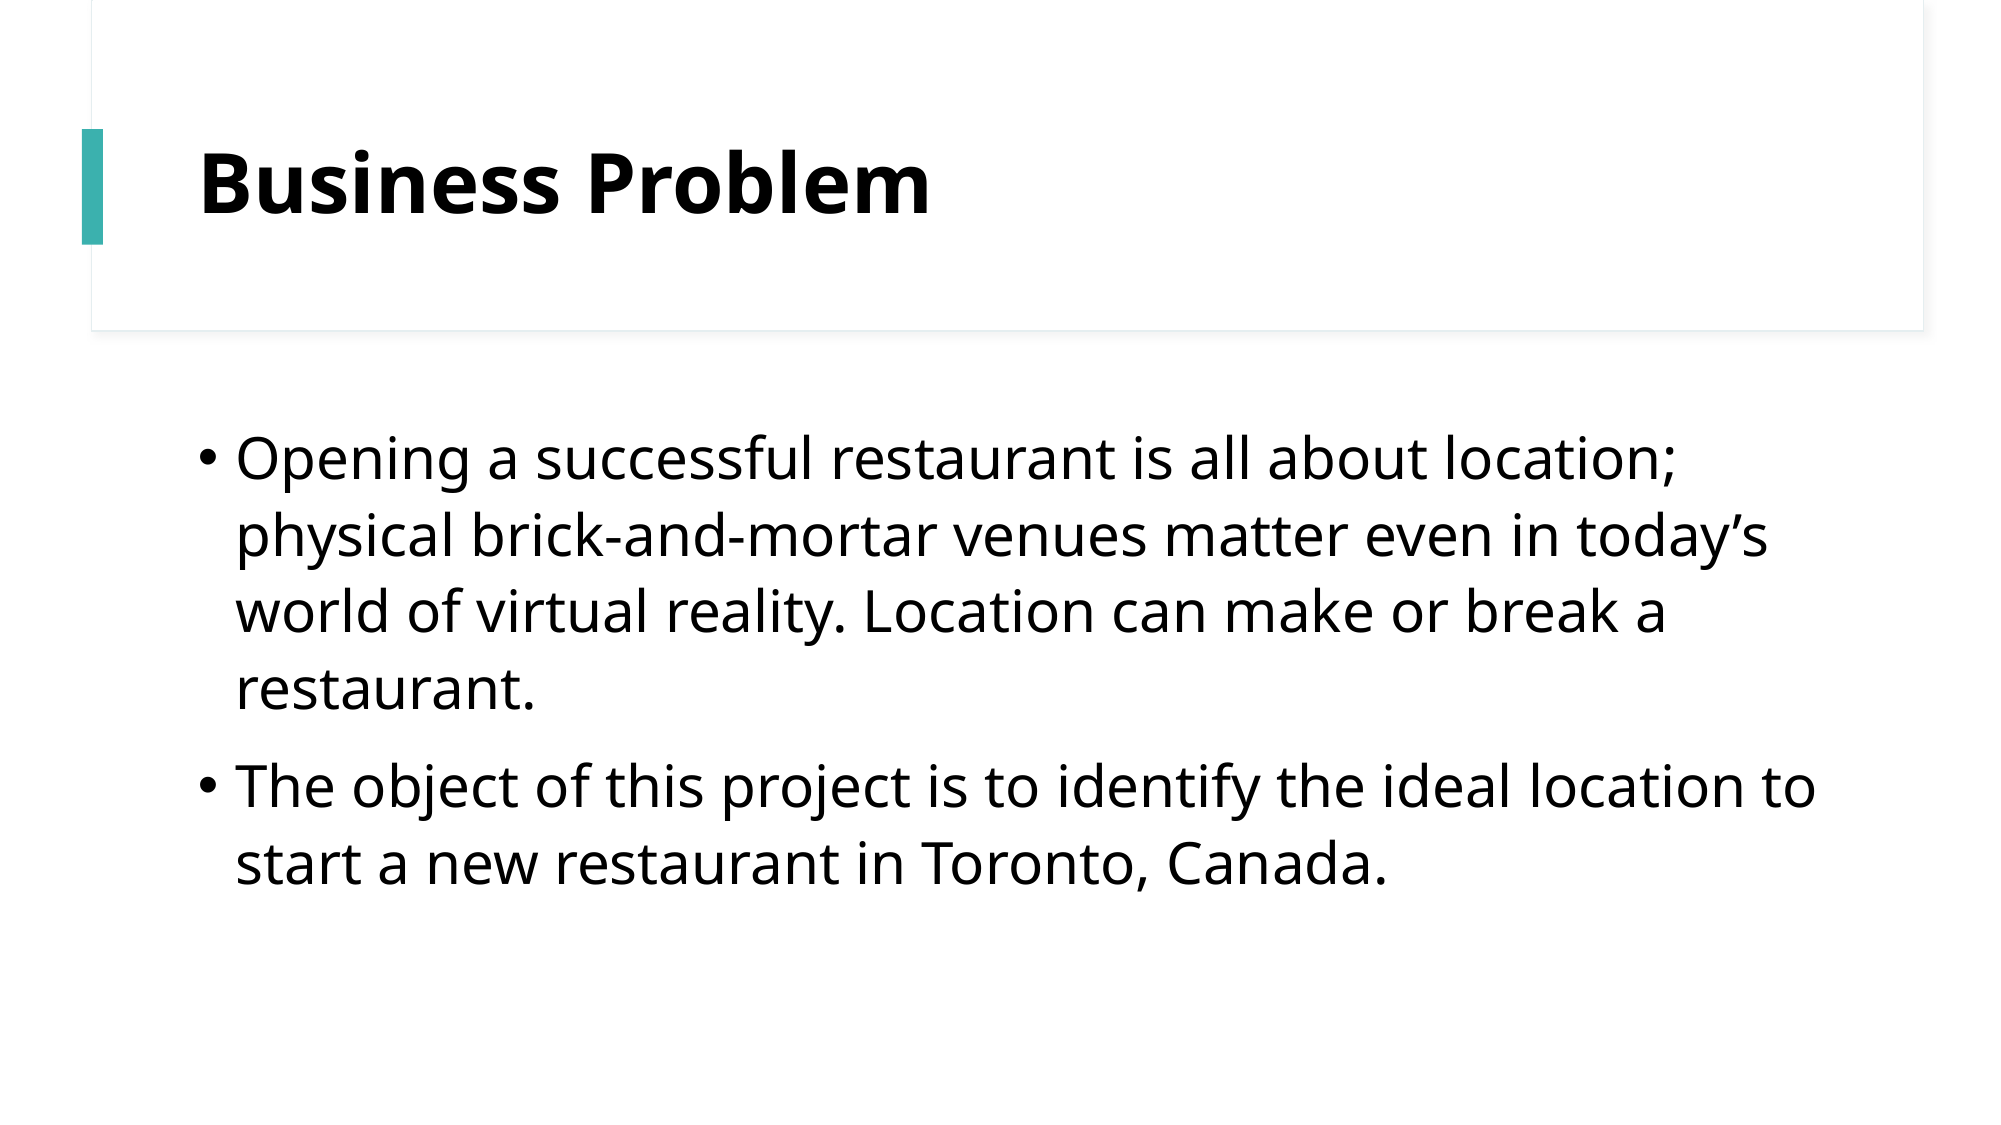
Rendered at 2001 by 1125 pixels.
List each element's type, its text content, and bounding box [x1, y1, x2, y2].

list Opening a successful restaurant is all about location; physical brick-and-mortar venues matter even in today’s world of virtual reality. Location can make or break a restaurant. The object of this project is to identify the ideal location to start a new restaurant in Toronto, Canada. [183, 406, 1851, 1013]
title Business Problem [183, 90, 1851, 284]
